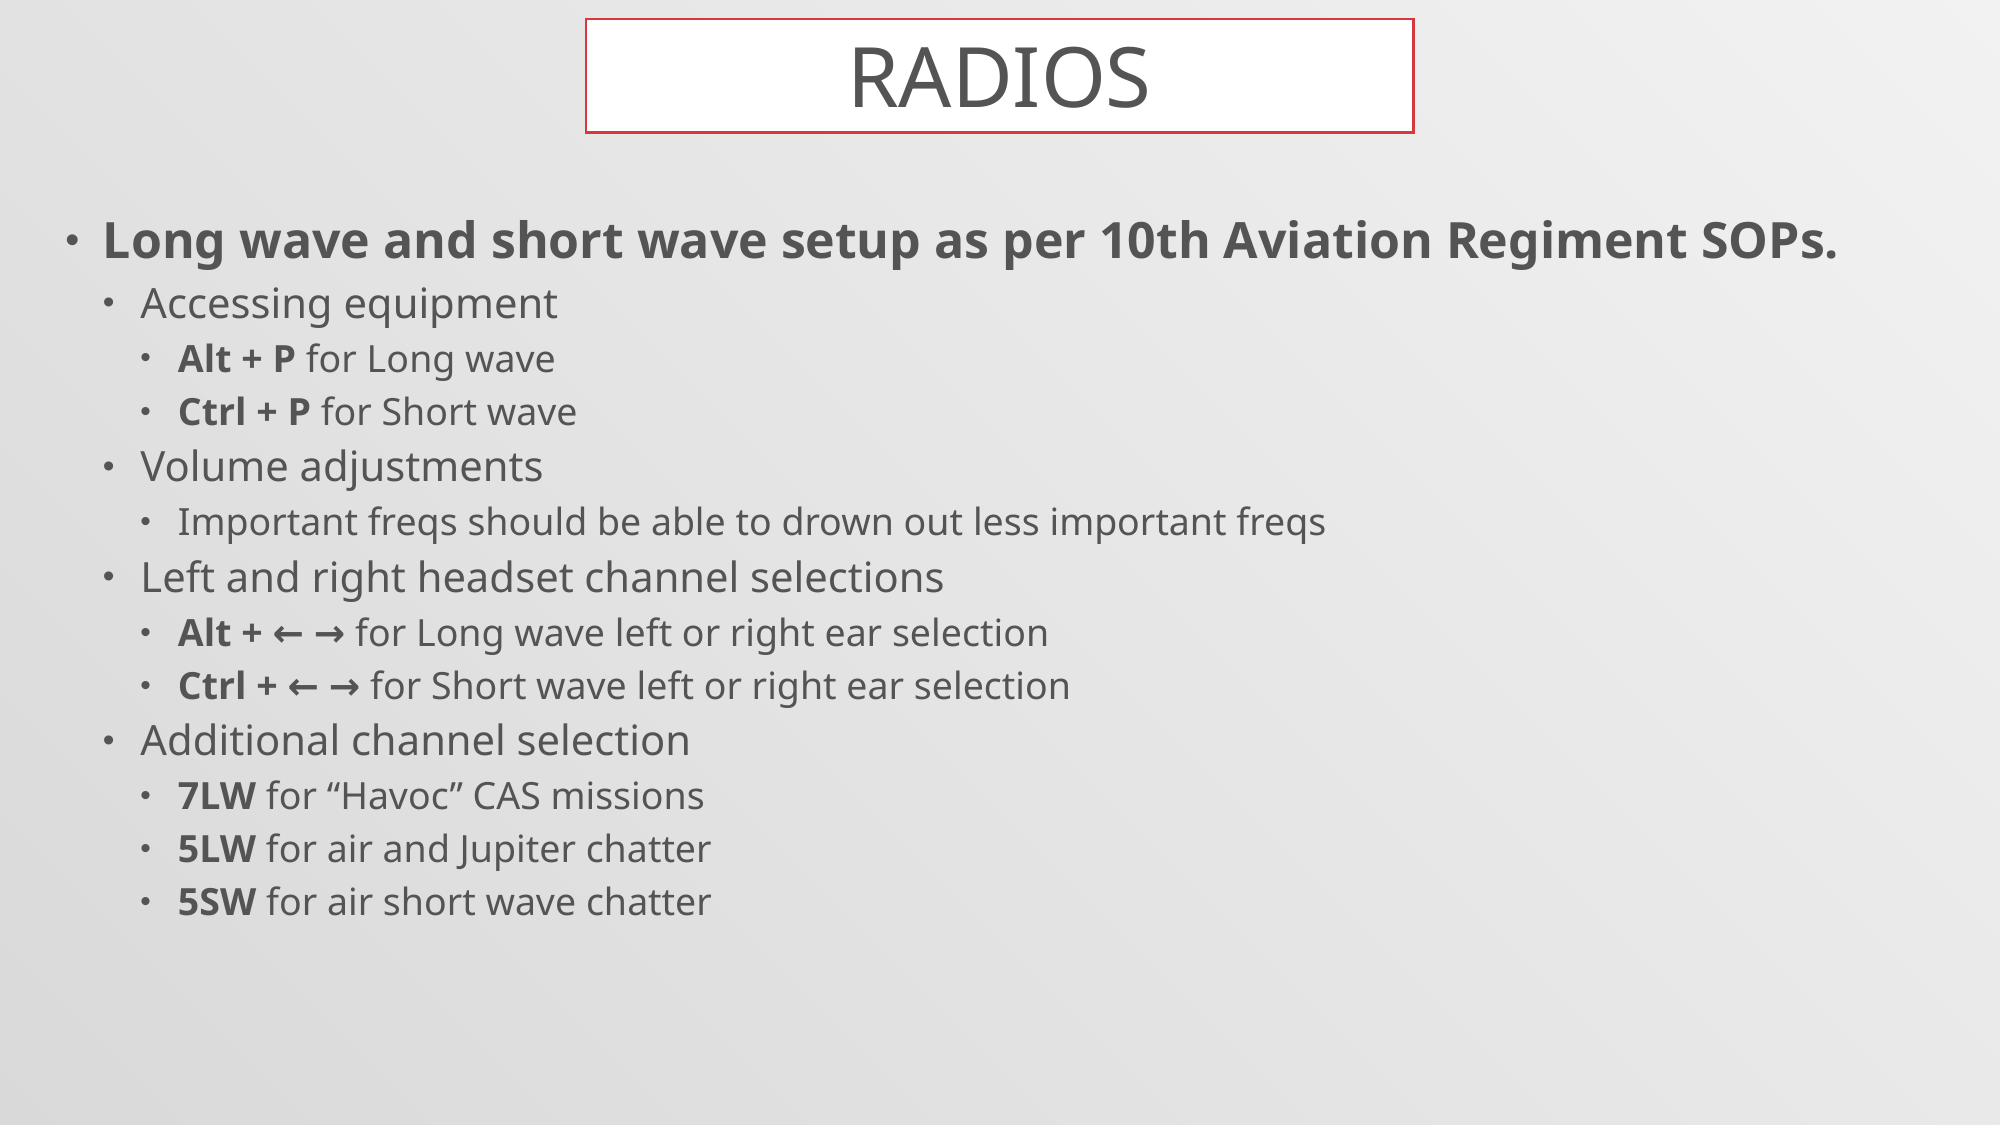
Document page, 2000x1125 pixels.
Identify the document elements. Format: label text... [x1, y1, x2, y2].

title radios [585, 18, 1415, 134]
list Long wave and short wave setup as per 10th Aviation Regiment SOPs. Accessing equipment Alt + P for Long wave Ctrl + P for Short wave Volume adjustments Important freqs should be able to drown out less important freqs Left and right headset channel selections Alt + ← → for Long wave left or right ear selection Ctrl + ← → for Short wave left or right ear selection Additional channel selection 7LW for “Havoc” CAS missions 5LW for air and Jupiter chatter 5SW for air short wave chatter [42, 208, 1945, 1013]
